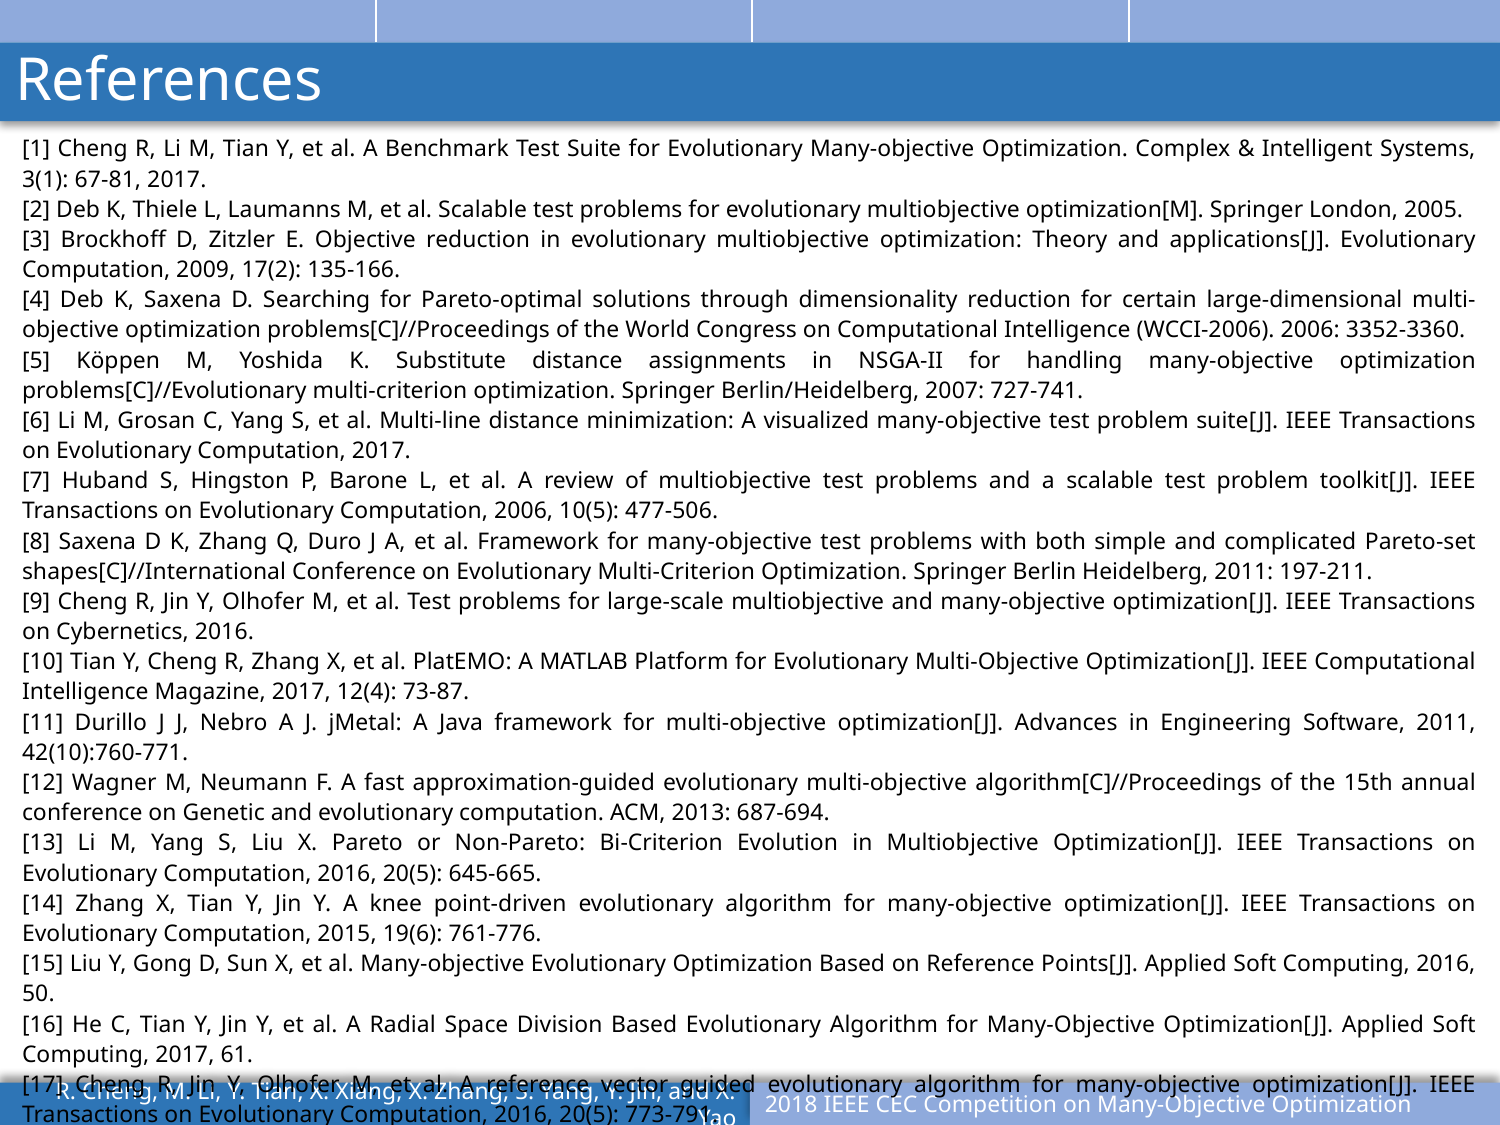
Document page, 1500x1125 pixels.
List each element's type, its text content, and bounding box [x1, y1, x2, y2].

list References [0, 42, 1500, 122]
text_box [1] Cheng R, Li M, Tian Y, et al. A Benchmark Test Suite for Evolutionary Many-objective Optimization. Complex & Intelligent Systems, 3(1): 67-81, 2017. [2] Deb K, Thiele L, Laumanns M, et al. Scalable test problems for evolutionary multiobjective optimization[M]. Springer London, 2005. [3] Brockhoff D, Zitzler E. Objective reduction in evolutionary multiobjective optimization: Theory and applications[J]. Evolutionary Computation, 2009, 17(2): 135-166. [4] Deb K, Saxena D. Searching for Pareto-optimal solutions through dimensionality reduction for certain large-dimensional multi-objective optimization problems[C]//Proceedings of the World Congress on Computational Intelligence (WCCI-2006). 2006: 3352-3360. [5] Köppen M, Yoshida K. Substitute distance assignments in NSGA-II for handling many-objective optimization problems[C]//Evolutionary multi-criterion optimization. Springer Berlin/Heidelberg, 2007: 727-741. [6] Li M, Grosan C, Yang S, et al. Multi-line distance minimization: A visualized many-objective test problem suite[J]. IEEE Transactions on Evolutionary Computation, 2017. [7] Huband S, Hingston P, Barone L, et al. A review of multiobjective test problems and a scalable test problem toolkit[J]. IEEE Transactions on Evolutionary Computation, 2006, 10(5): 477-506. [8] Saxena D K, Zhang Q, Duro J A, et al. Framework for many-objective test problems with both simple and complicated Pareto-set shapes[C]//International Conference on Evolutionary Multi-Criterion Optimization. Springer Berlin Heidelberg, 2011: 197-211. [9] Cheng R, Jin Y, Olhofer M, et al. Test problems for large-scale multiobjective and many-objective optimization[J]. IEEE Transactions on Cybernetics, 2016. [10] Tian Y, Cheng R, Zhang X, et al. PlatEMO: A MATLAB Platform for Evolutionary Multi-Objective Optimization[J]. IEEE Computational Intelligence Magazine, 2017, 12(4): 73-87. [11] Durillo J J, Nebro A J. jMetal: A Java framework for multi-objective optimization[J]. Advances in Engineering Software, 2011, 42(10):760-771. [12] Wagner M, Neumann F. A fast approximation-guided evolutionary multi-objective algorithm[C]//Proceedings of the 15th annual conference on Genetic and evolutionary computation. ACM, 2013: 687-694. [13] Li M, Yang S, Liu X. Pareto or Non-Pareto: Bi-Criterion Evolution in Multiobjective Optimization[J]. IEEE Transactions on Evolutionary Computation, 2016, 20(5): 645-665. [14] Zhang X, Tian Y, Jin Y. A knee point-driven evolutionary algorithm for many-objective optimization[J]. IEEE Transactions on Evolutionary Computation, 2015, 19(6): 761-776. [15] Liu Y, Gong D, Sun X, et al. Many-objective Evolutionary Optimization Based on Reference Points[J]. Applied Soft Computing, 2016, 50. [16] He C, Tian Y, Jin Y, et al. A Radial Space Division Based Evolutionary Algorithm for Many-Objective Optimization[J]. Applied Soft Computing, 2017, 61. [17] Cheng R, Jin Y, Olhofer M, et al. A reference vector guided evolutionary algorithm for many-objective optimization[J]. IEEE Transactions on Evolutionary Computation, 2016, 20(5): 773-791. [18] Zhou A, Jin Y, Zhang Q, et al. Combining model-based and genetics-based offspring generation for multi-objective optimization using a convergence criterion[C]//Evolutionary Computation, 2006. CEC 2006. IEEE Congress on. IEEE, 2006: 892-899. [19] While L, Hingston P, Barone L, et al. A faster algorithm for calculating hypervolume[J]. IEEE transactions on evolutionary computation, 2006, 10(1): 29-38. [7, 123, 1493, 1080]
